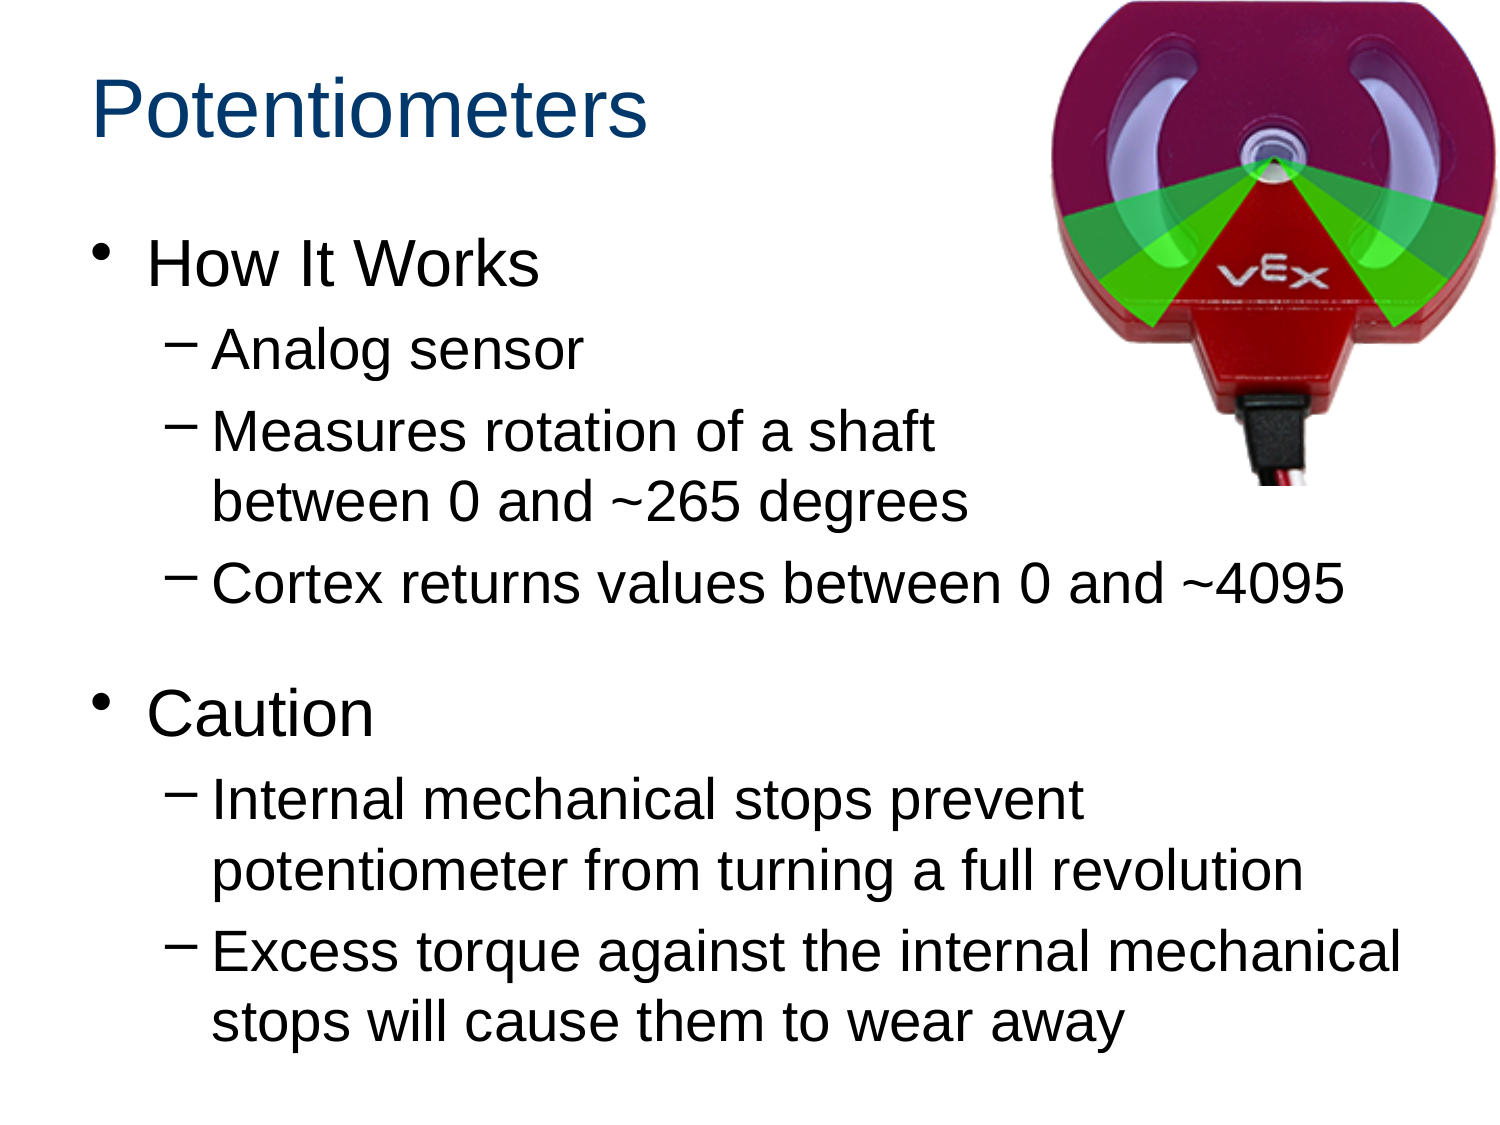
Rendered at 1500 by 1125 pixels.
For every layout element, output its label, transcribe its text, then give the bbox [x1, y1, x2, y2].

text_box Caution Internal mechanical stops prevent potentiometer from turning a full revolution Excess torque against the internal mechanical stops will cause them to wear away [74, 662, 1425, 1088]
list How It Works Analog sensor Measures rotation of a shaft between 0 and ~265 degrees Cortex returns values between 0 and ~4095 [74, 212, 1426, 638]
picture [1049, 0, 1500, 486]
title Potentiometers [74, 44, 1043, 163]
